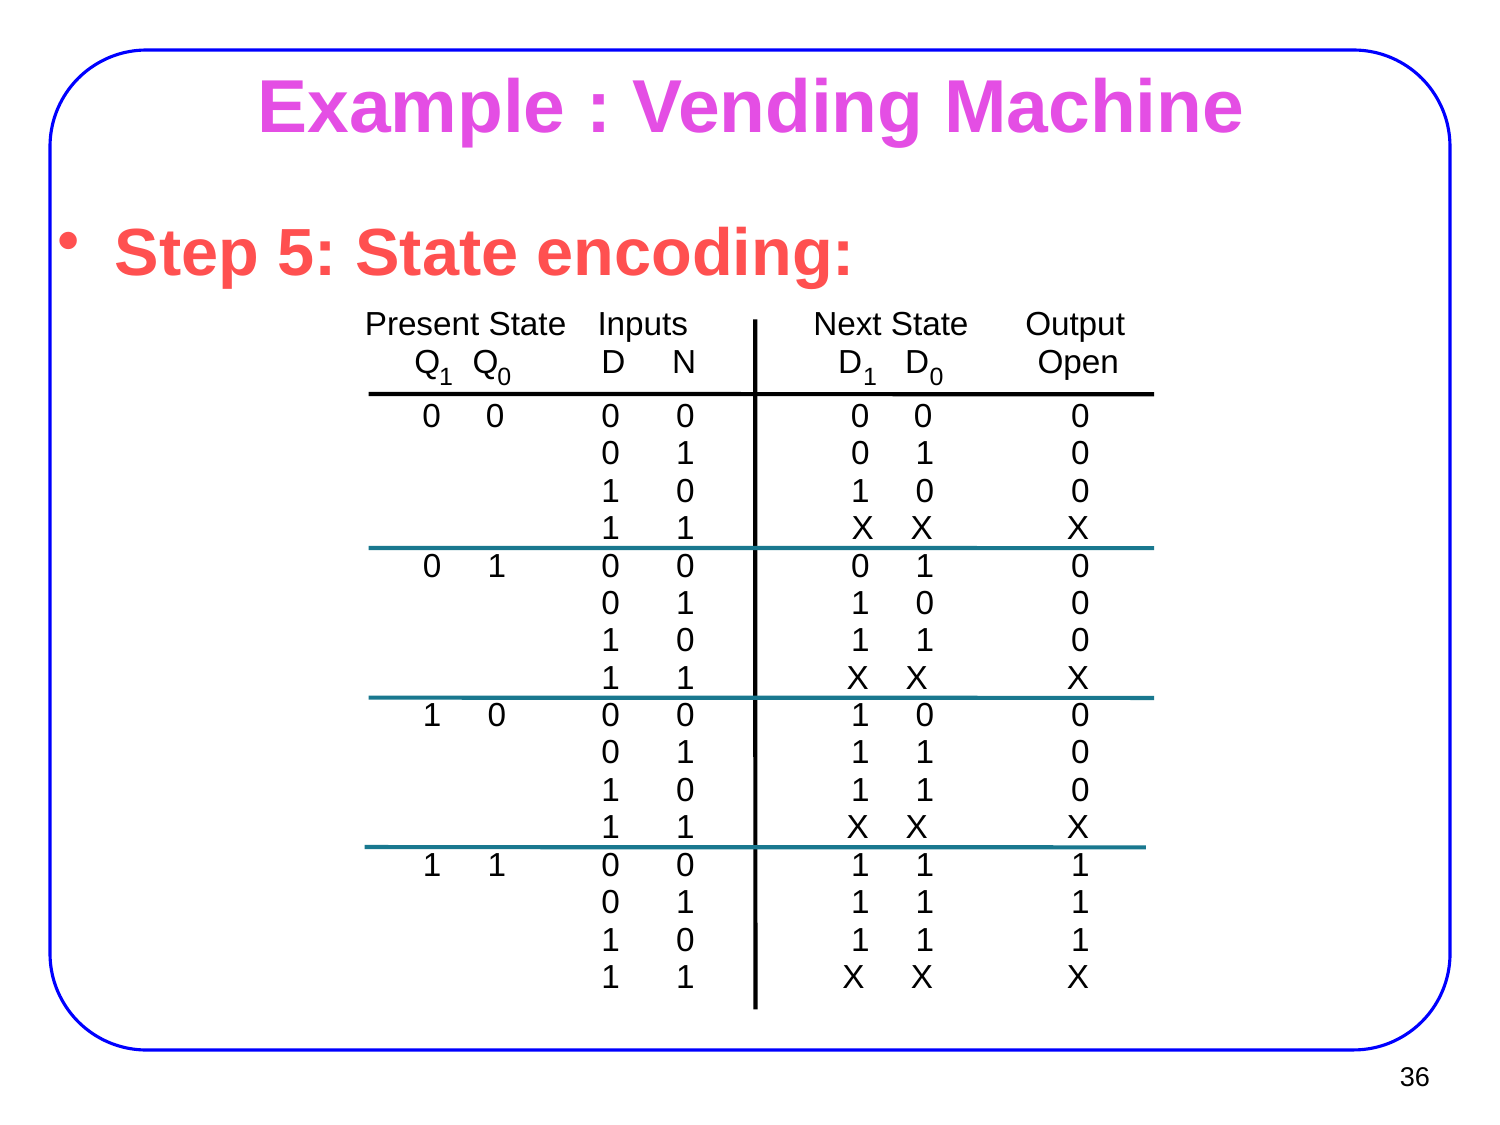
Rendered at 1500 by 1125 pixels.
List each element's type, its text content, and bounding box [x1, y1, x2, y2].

title Example : Vending Machine [113, 66, 1389, 140]
slide_number 36 [1351, 1047, 1444, 1104]
text_box Inputs [597, 302, 698, 343]
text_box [812, 302, 979, 996]
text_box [671, 339, 707, 996]
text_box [364, 302, 577, 884]
list Step 5: State encoding: [41, 200, 1317, 492]
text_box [601, 339, 635, 996]
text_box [1024, 302, 1136, 996]
